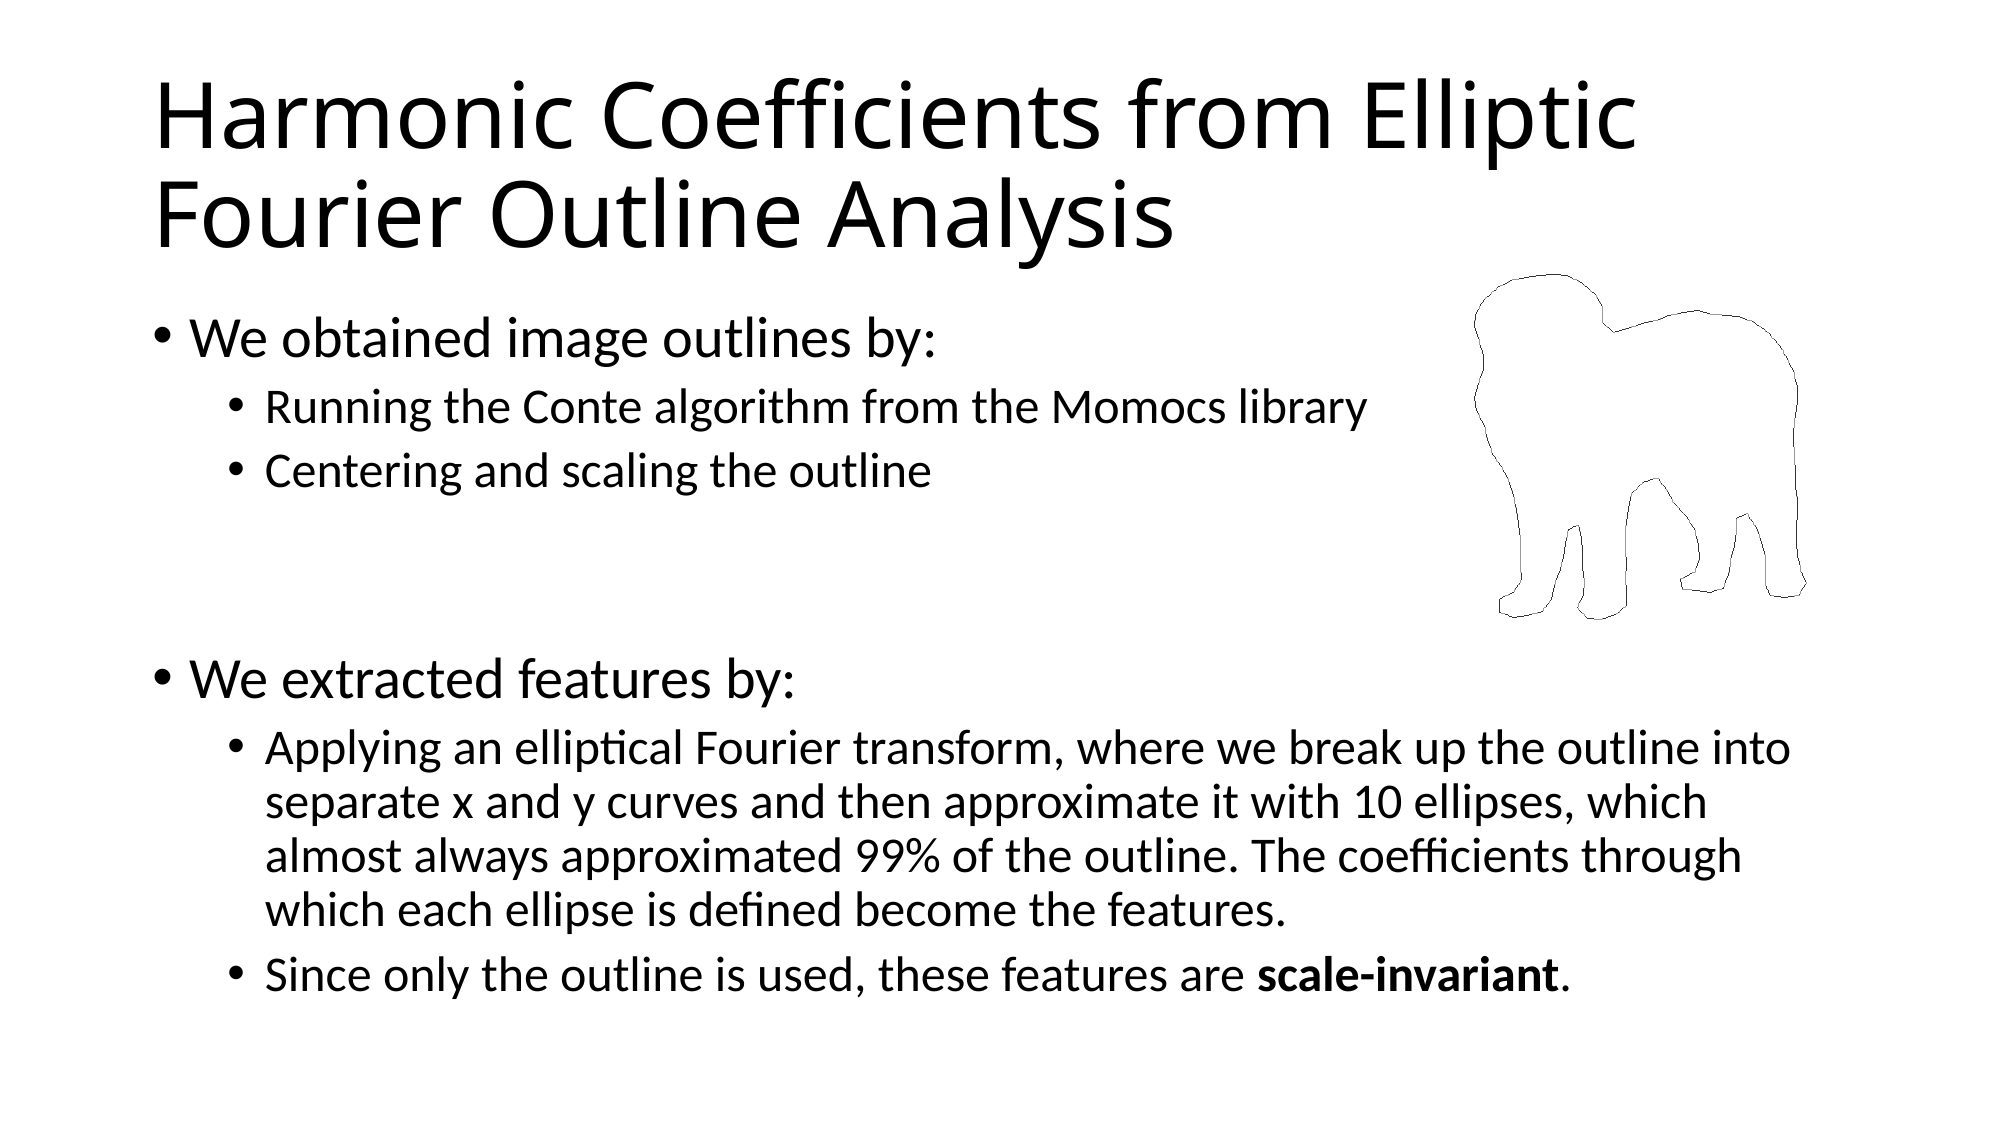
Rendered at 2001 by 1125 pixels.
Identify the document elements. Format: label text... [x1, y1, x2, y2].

title Harmonic Coefficients from Elliptic Fourier Outline Analysis [137, 59, 1863, 278]
list We obtained image outlines by: Running the Conte algorithm from the Momocs library Centering and scaling the outline We extracted features by: Applying an elliptical Fourier transform, where we break up the outline into separate x and y curves and then approximate it with 10 ellipses, which almost always approximated 99% of the outline. The coefficients through which each ellipse is defined become the features. Since only the outline is used, these features are scale-invariant. [137, 299, 1863, 1014]
picture [1386, 262, 1894, 631]
